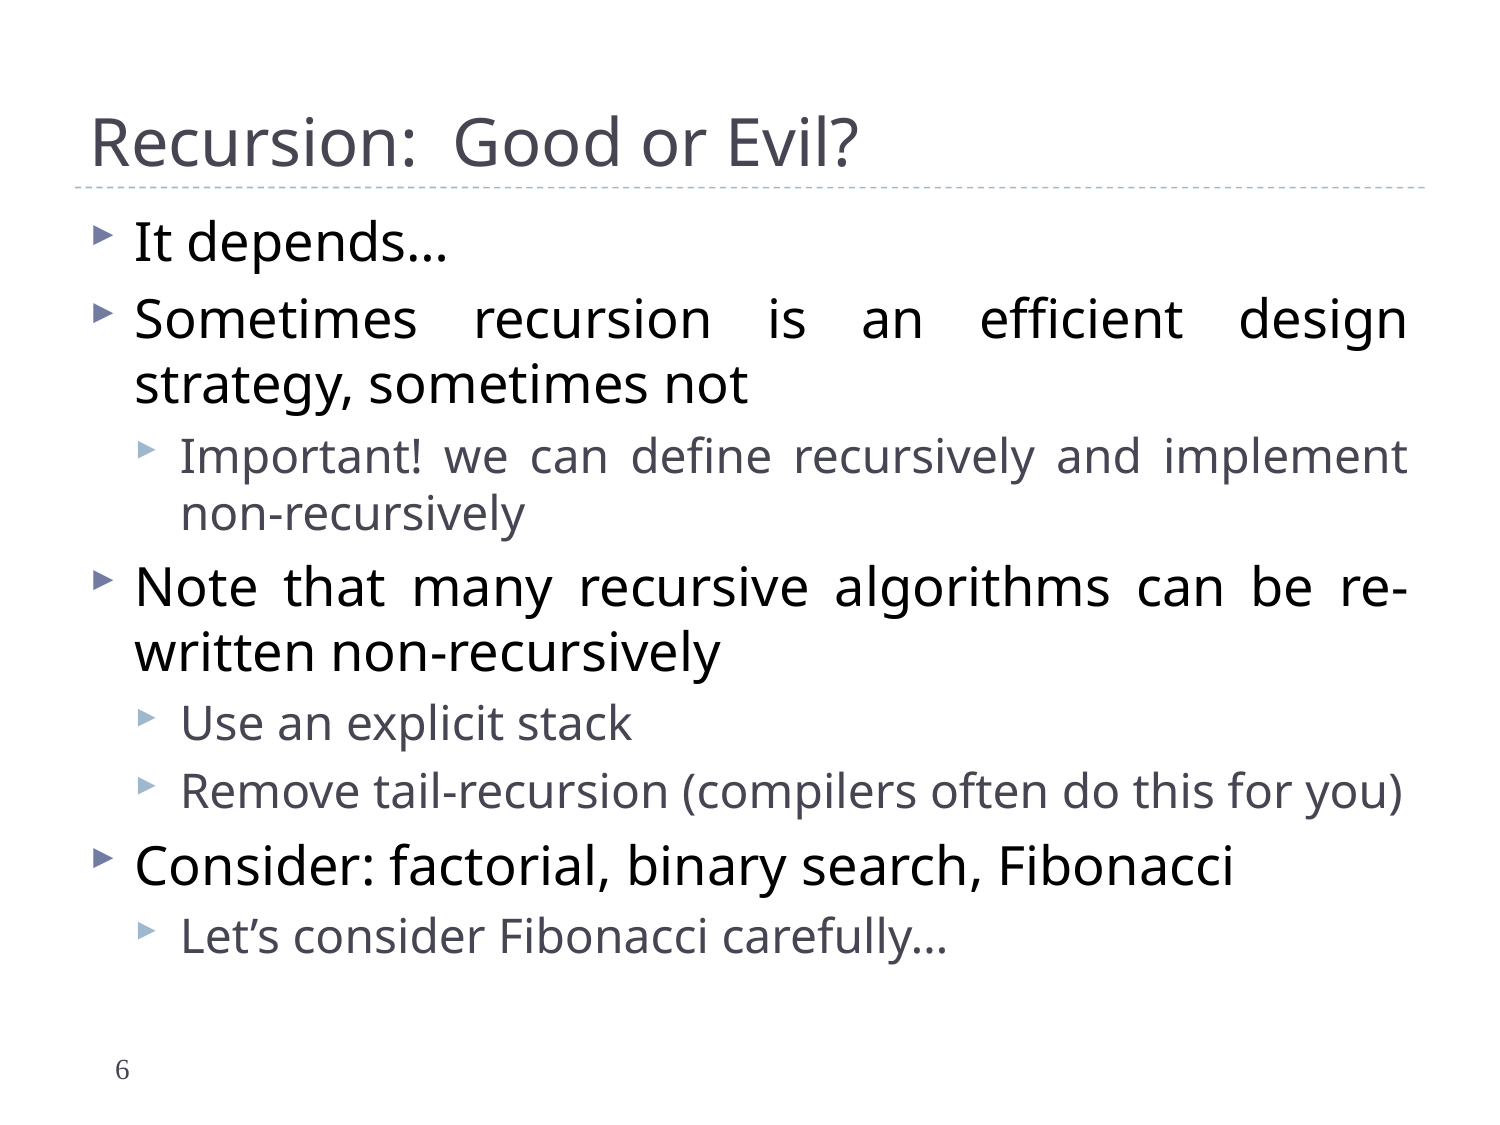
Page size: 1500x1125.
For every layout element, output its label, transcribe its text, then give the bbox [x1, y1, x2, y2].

title Recursion: Good or Evil? [75, 24, 1425, 188]
list It depends… Sometimes recursion is an efficient design strategy, sometimes not Important! we can define recursively and implement non-recursively Note that many recursive algorithms can be re-written non-recursively Use an explicit stack Remove tail-recursion (compilers often do this for you) Consider: factorial, binary search, Fibonacci Let’s consider Fibonacci carefully… [75, 200, 1425, 1010]
slide_number 6 [100, 1042, 426, 1103]
